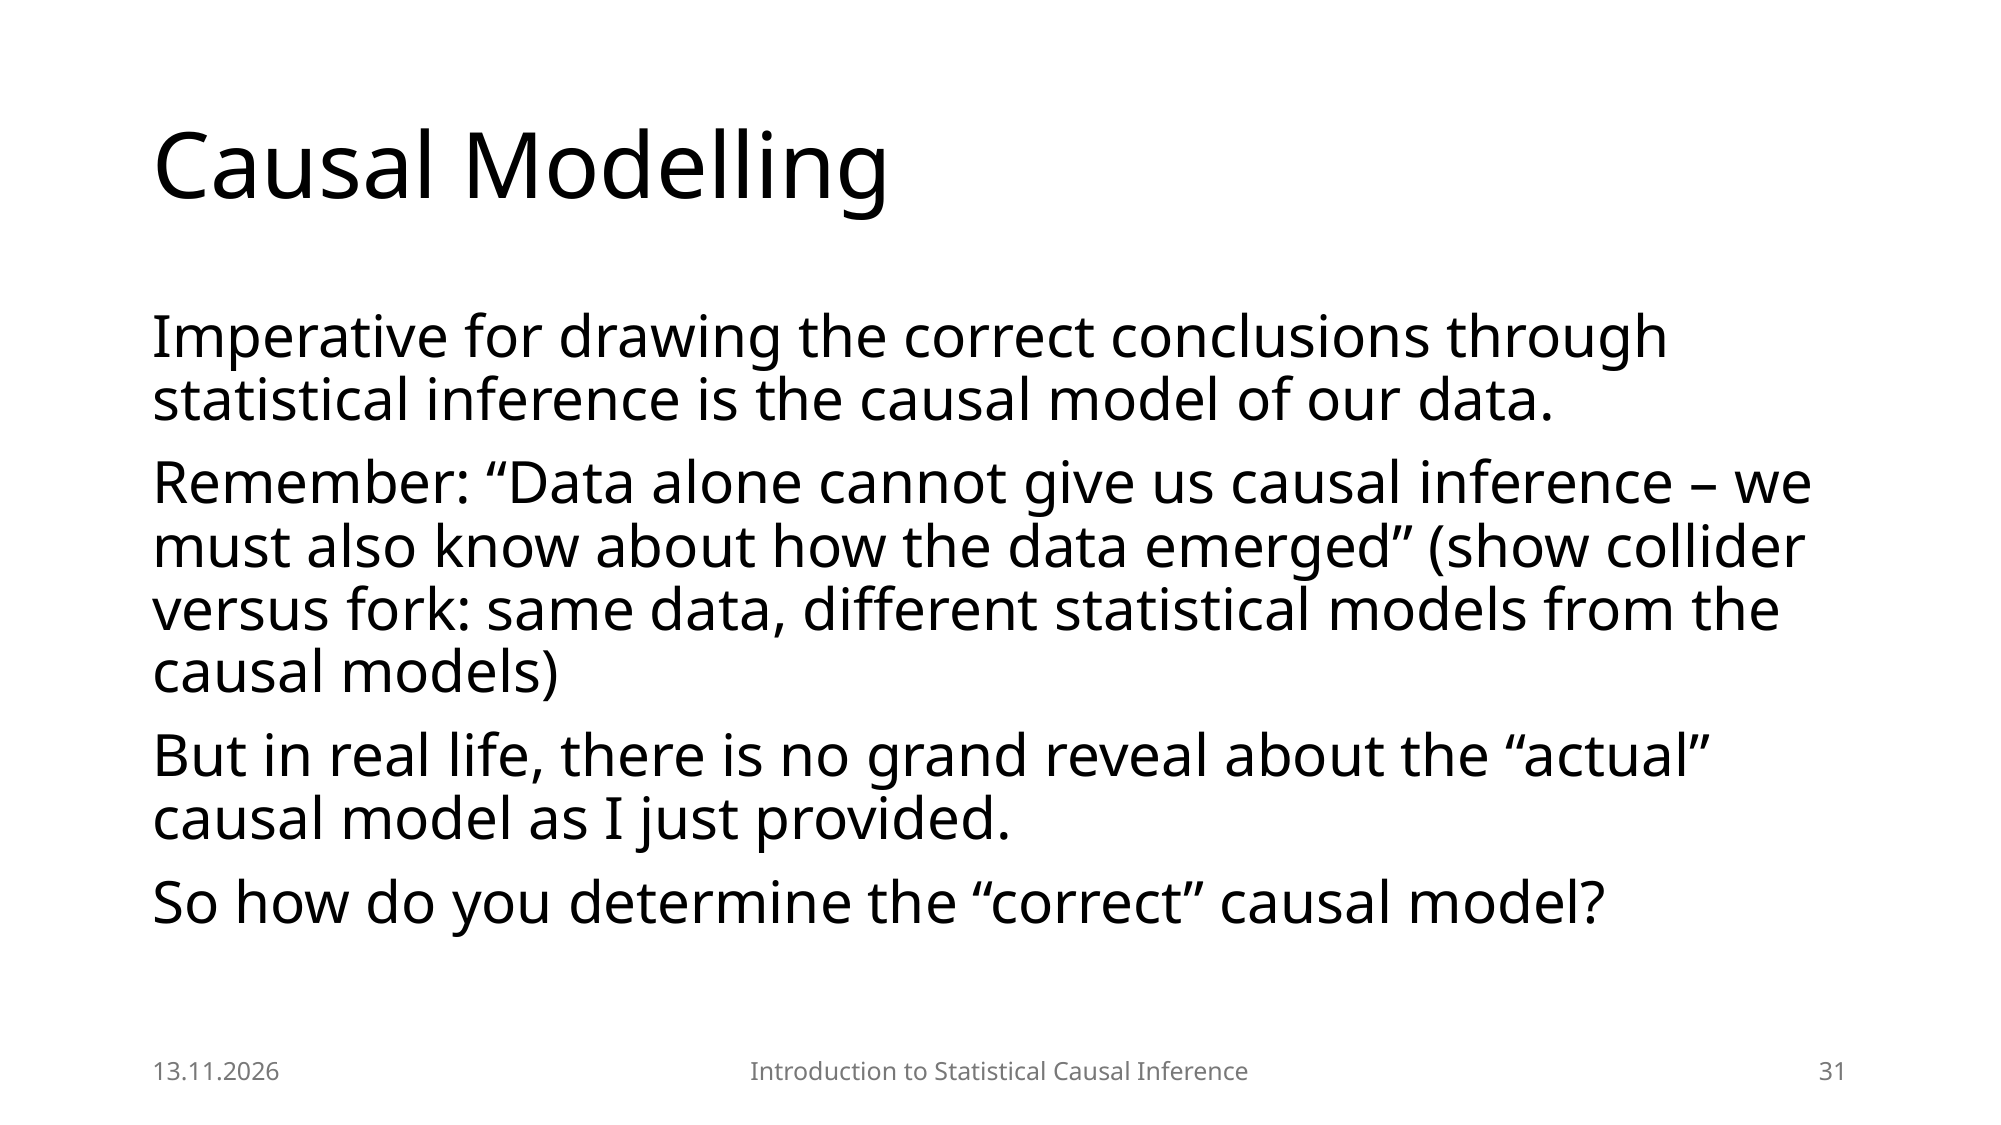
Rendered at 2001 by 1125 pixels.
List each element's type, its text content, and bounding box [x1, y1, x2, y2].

slide_number 31 [1412, 1042, 1863, 1103]
list Imperative for drawing the correct conclusions through statistical inference is the causal model of our data. Remember: “Data alone cannot give us causal inference – we must also know about how the data emerged” (show collider versus fork: same data, different statistical models from the causal models) But in real life, there is no grand reveal about the “actual” causal model as I just provided. So how do you determine the “correct” causal model? [137, 299, 1863, 1014]
footer Introduction to Statistical Causal Inference [662, 1042, 1338, 1103]
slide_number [137, 1042, 588, 1103]
title Causal Modelling [137, 59, 1863, 278]
